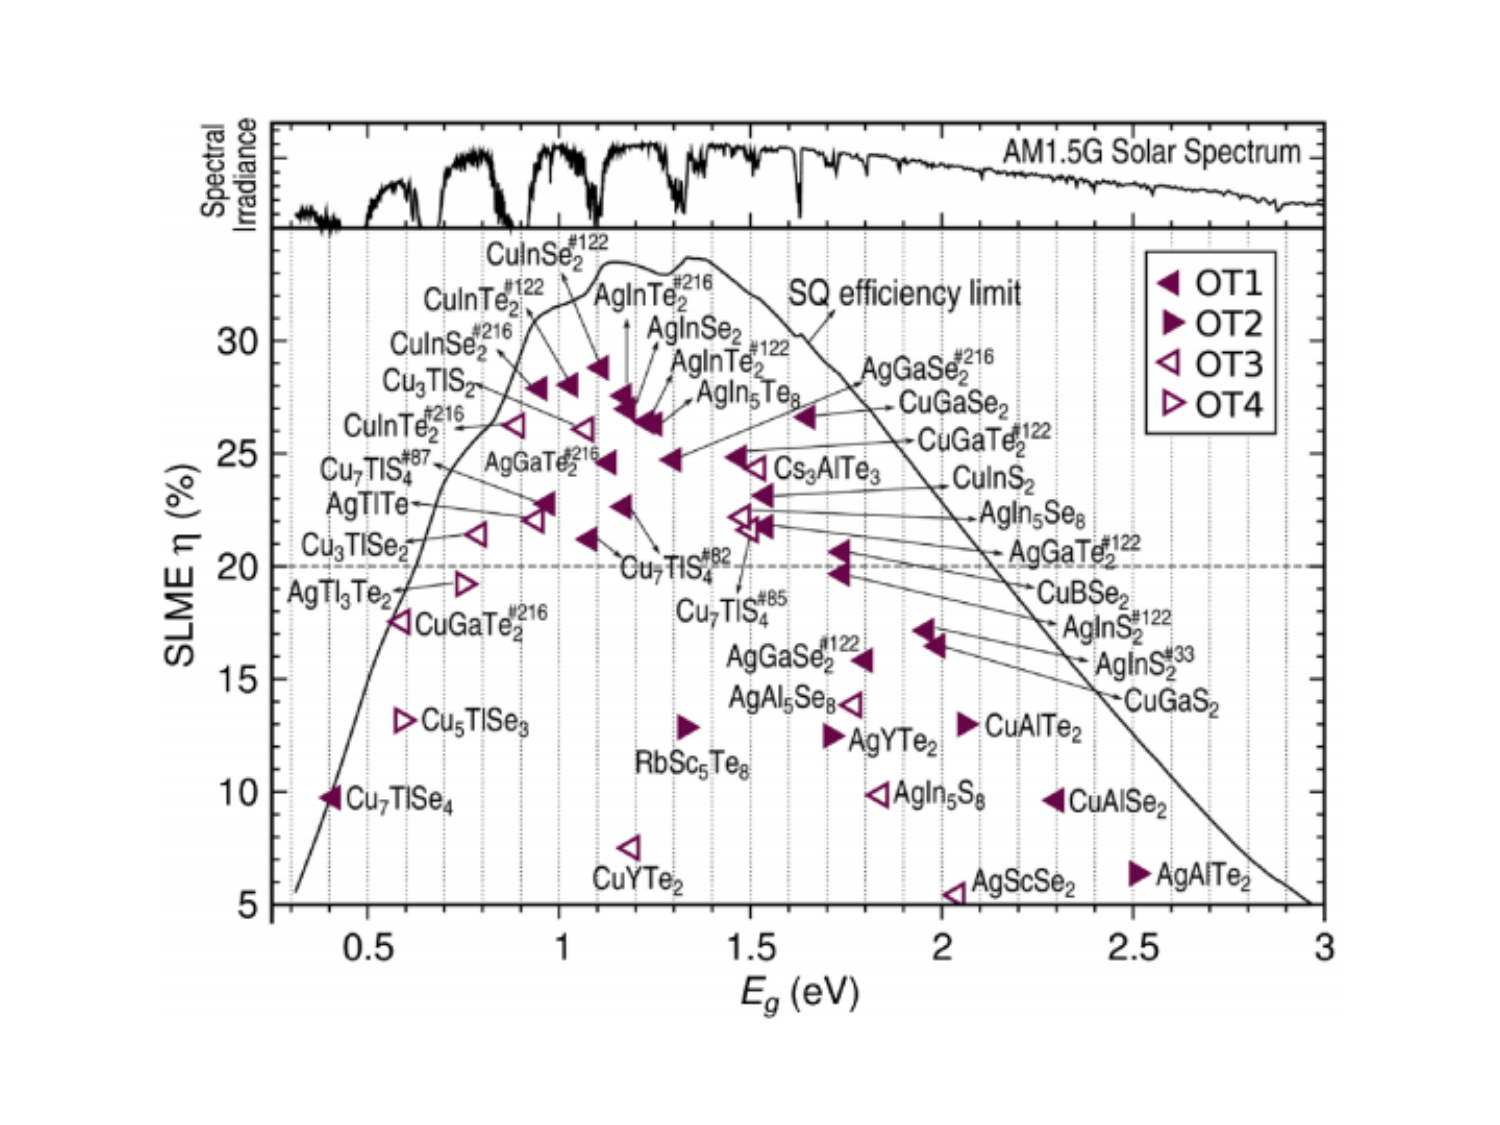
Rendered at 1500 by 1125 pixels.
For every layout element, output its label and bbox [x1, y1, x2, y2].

picture [128, 83, 1371, 1042]
